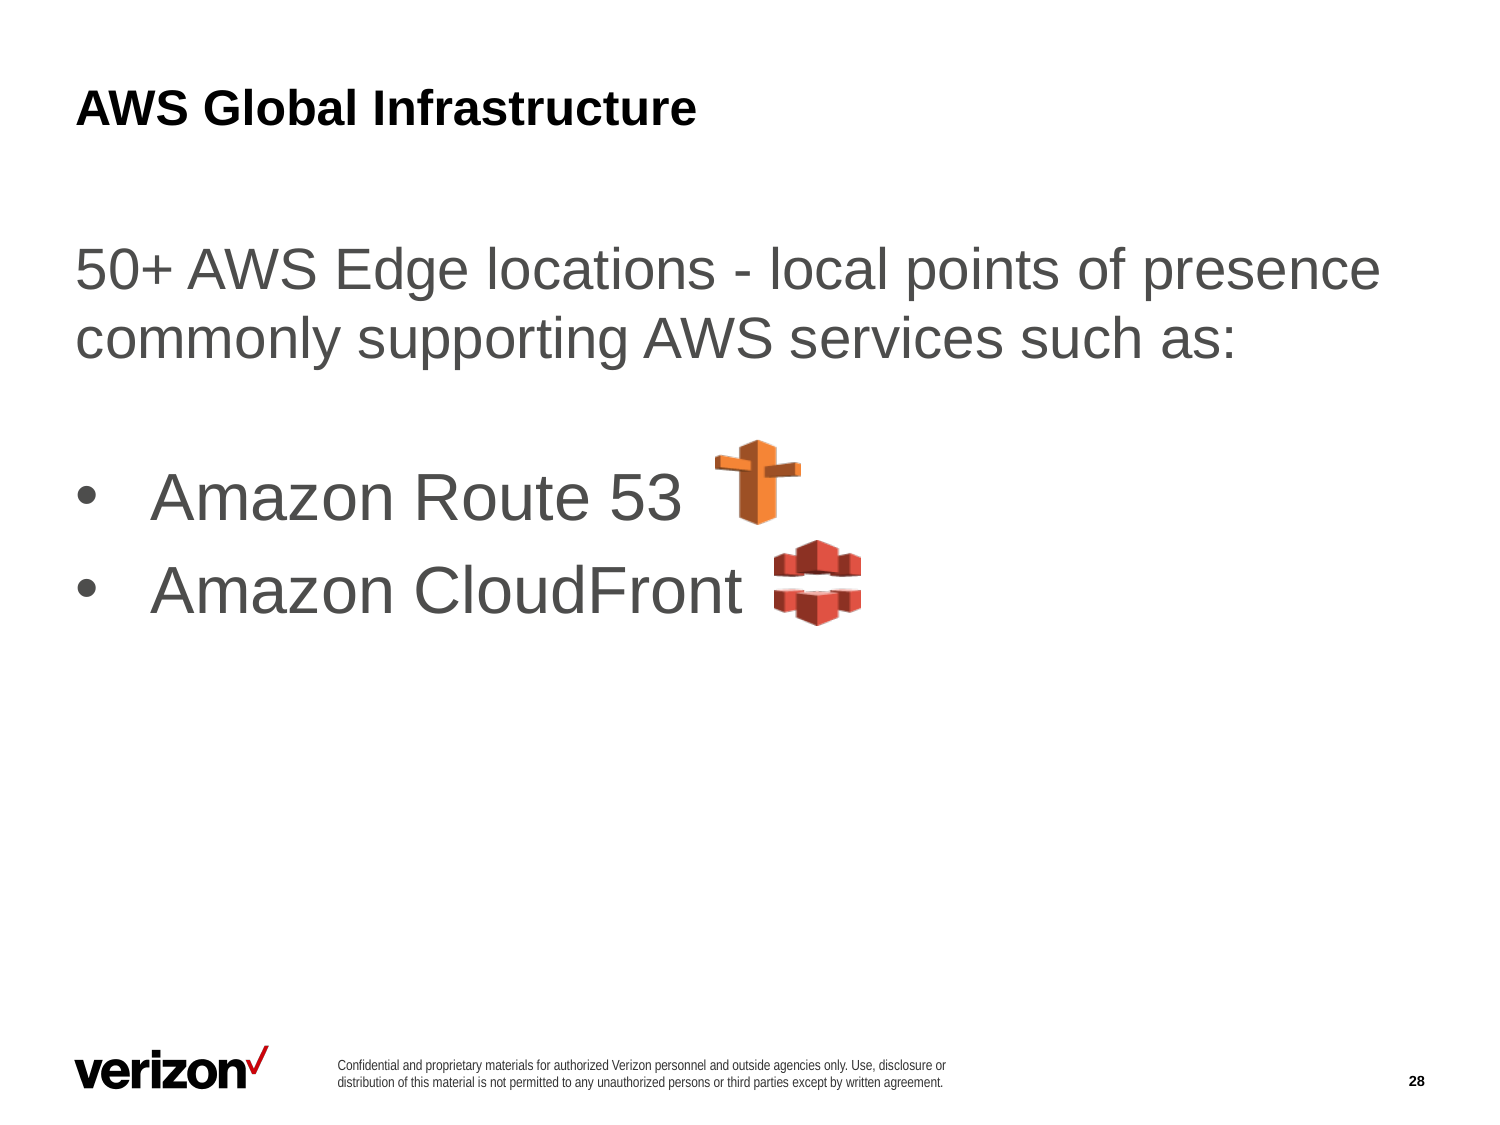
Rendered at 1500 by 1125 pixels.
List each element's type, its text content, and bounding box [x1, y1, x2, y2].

picture [715, 439, 801, 526]
slide_number 28 [1387, 1052, 1425, 1090]
picture [774, 540, 861, 627]
picture [51, 1026, 292, 1112]
title AWS Global Infrastructure [55, 76, 1402, 197]
list 50+ AWS Edge locations - local points of presence commonly supporting AWS services such as: Amazon Route 53 Amazon CloudFront [55, 220, 1438, 999]
